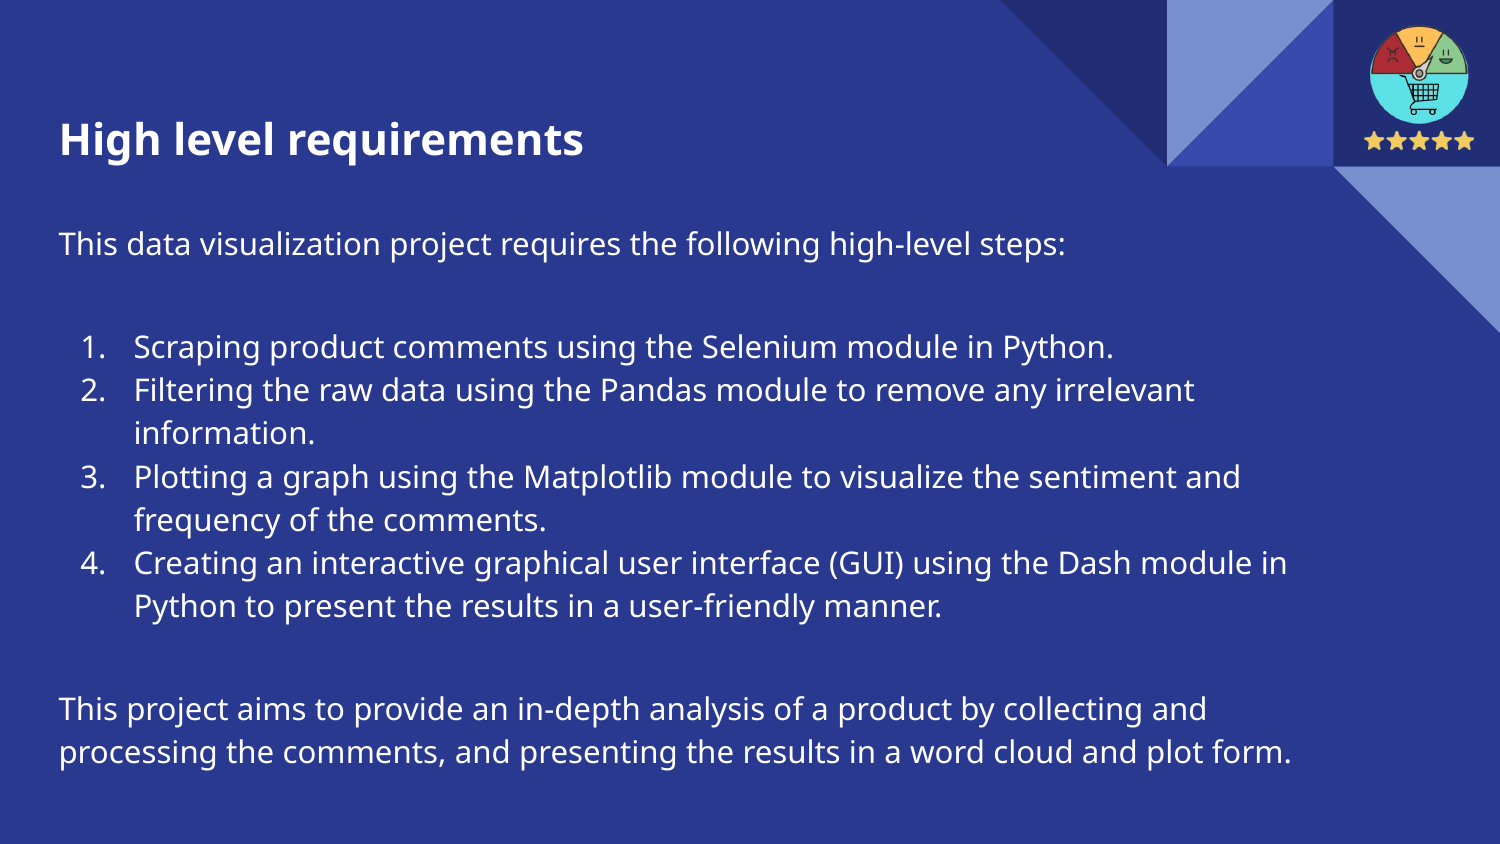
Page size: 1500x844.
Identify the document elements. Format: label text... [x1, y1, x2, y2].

text_box This data visualization project requires the following high-level steps: Scraping product comments using the Selenium module in Python. Filtering the raw data using the Pandas module to remove any irrelevant information. Plotting a graph using the Matplotlib module to visualize the sentiment and frequency of the comments. Creating an interactive graphical user interface (GUI) using the Dash module in Python to present the results in a user-friendly manner. This project aims to provide an in-depth analysis of a product by collecting and processing the comments, and presenting the results in a word cloud and plot form. [43, 203, 1334, 820]
picture [1280, 0, 1500, 205]
text_box High level requirements [43, 97, 698, 180]
